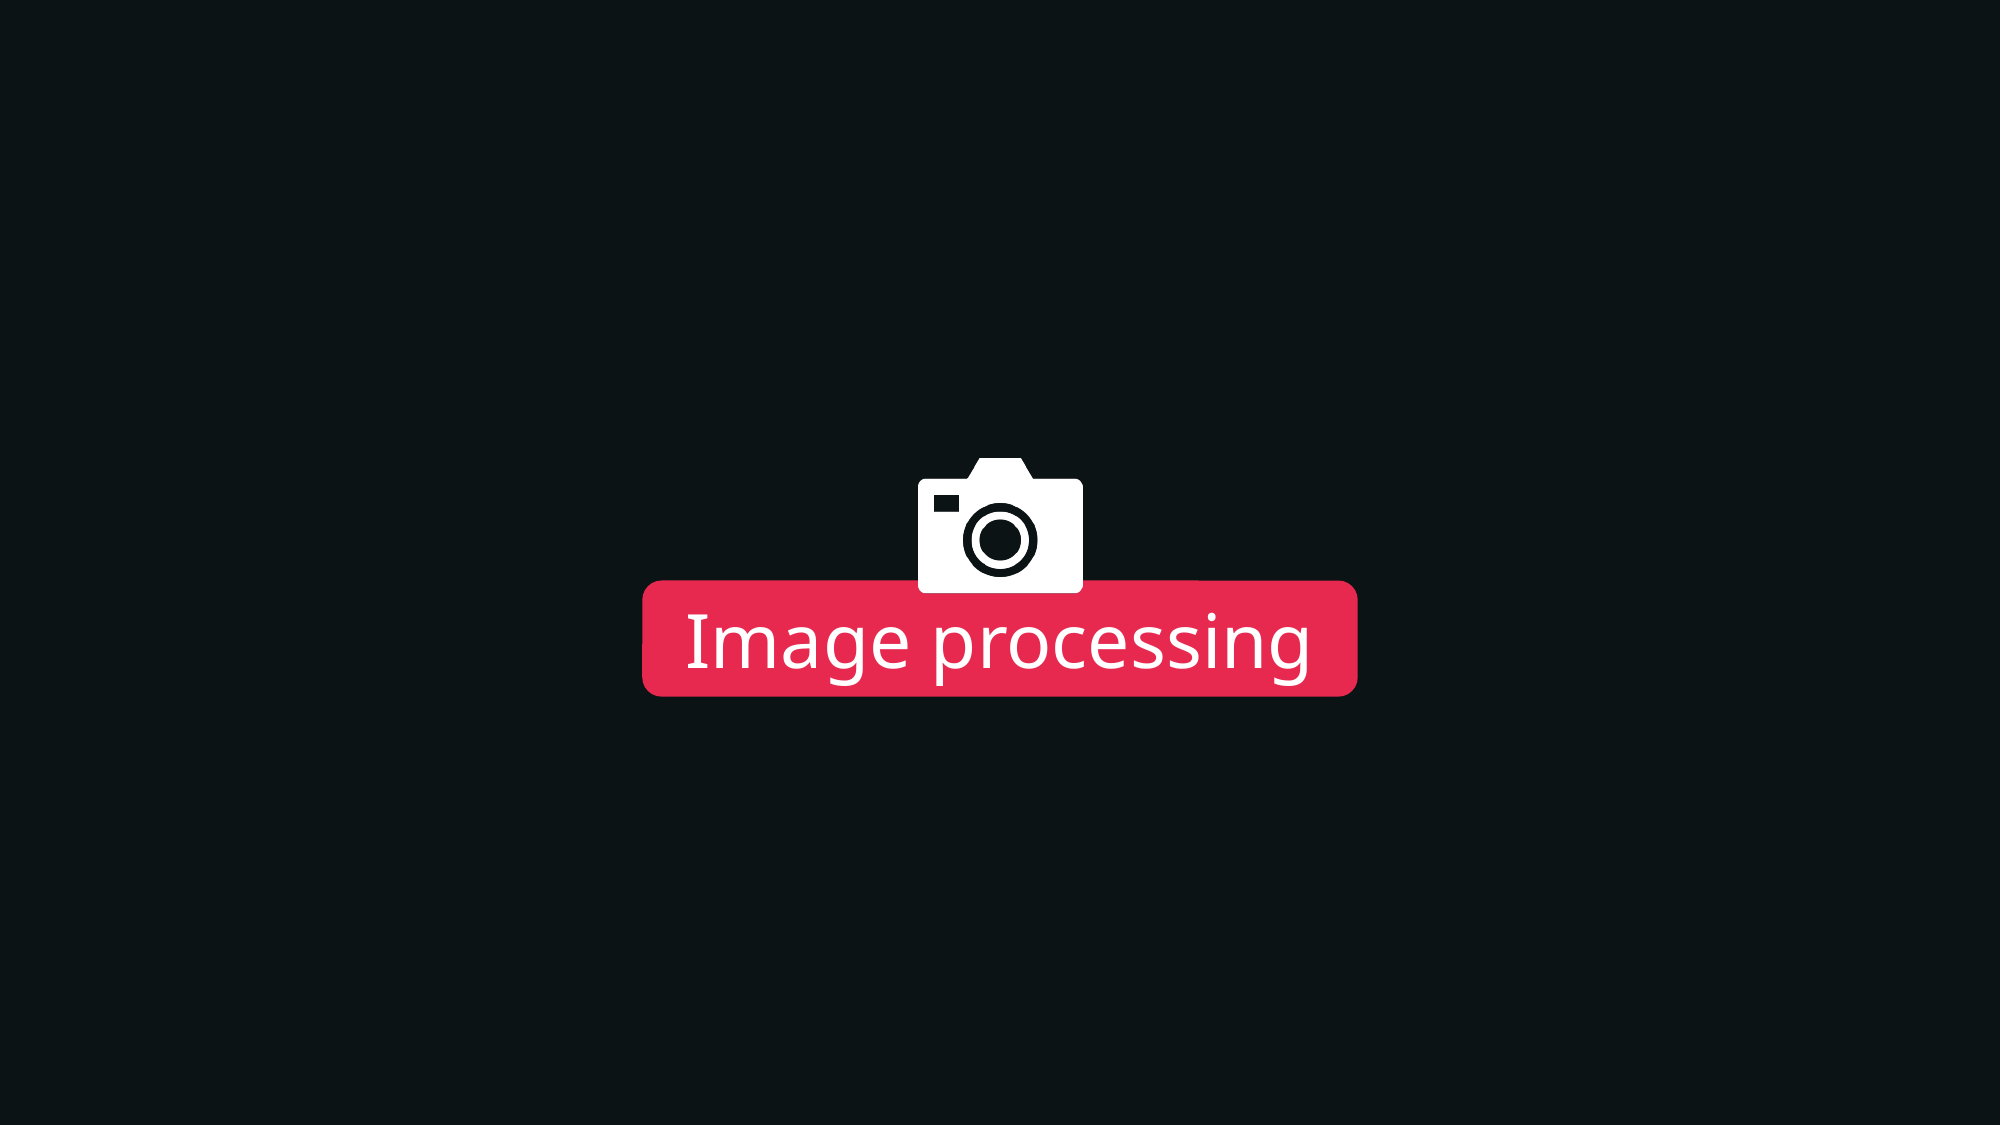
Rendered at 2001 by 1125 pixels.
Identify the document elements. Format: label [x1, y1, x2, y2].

text_box [642, 427, 1358, 698]
